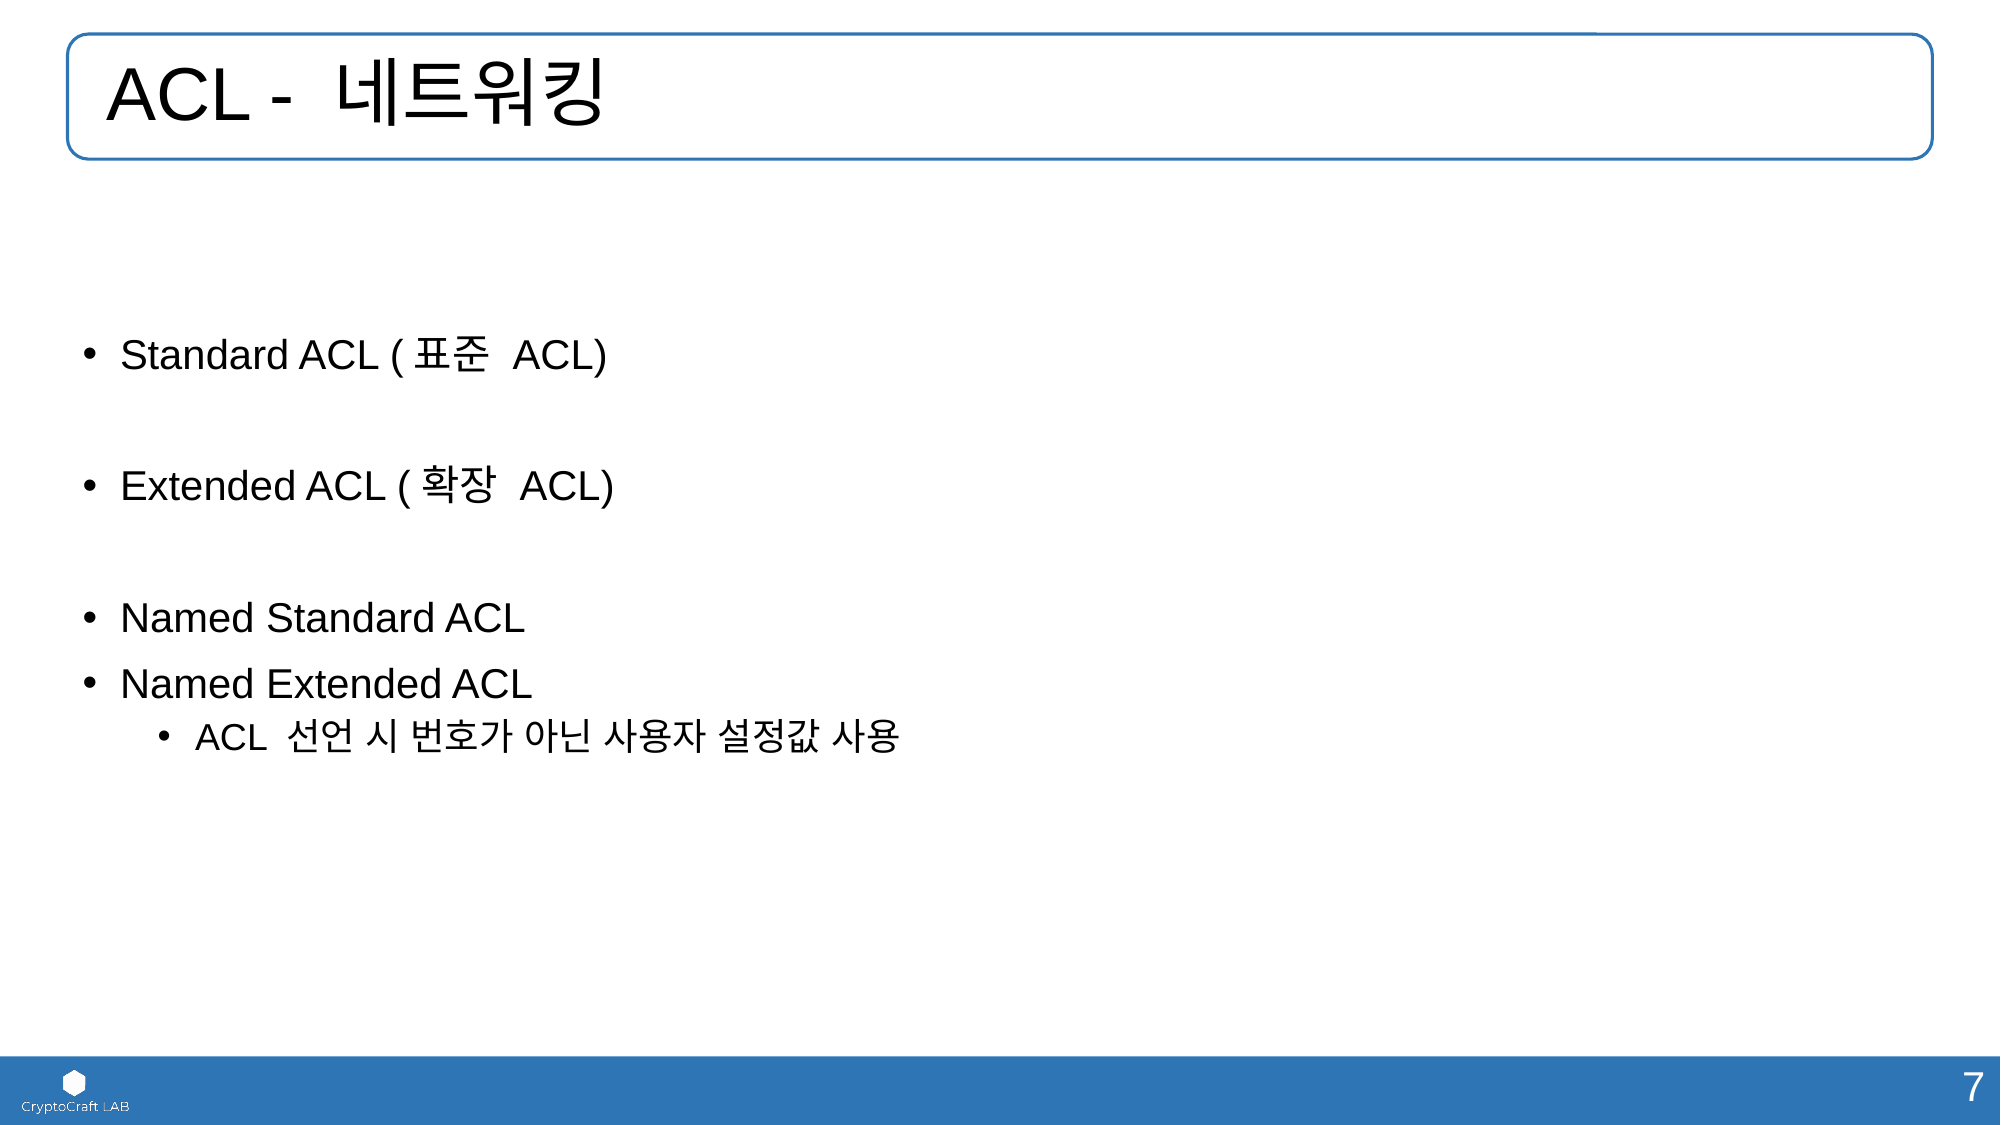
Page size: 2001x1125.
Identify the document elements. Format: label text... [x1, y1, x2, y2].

list Standard ACL (표준 ACL) Extended ACL (확장 ACL) Named Standard ACL Named Extended ACL ACL 선언 시 번호가 아닌 사용자 설정값 사용 [67, 189, 1933, 1019]
title ACL - 네트워킹 [91, 34, 1933, 160]
picture [13, 1061, 138, 1123]
